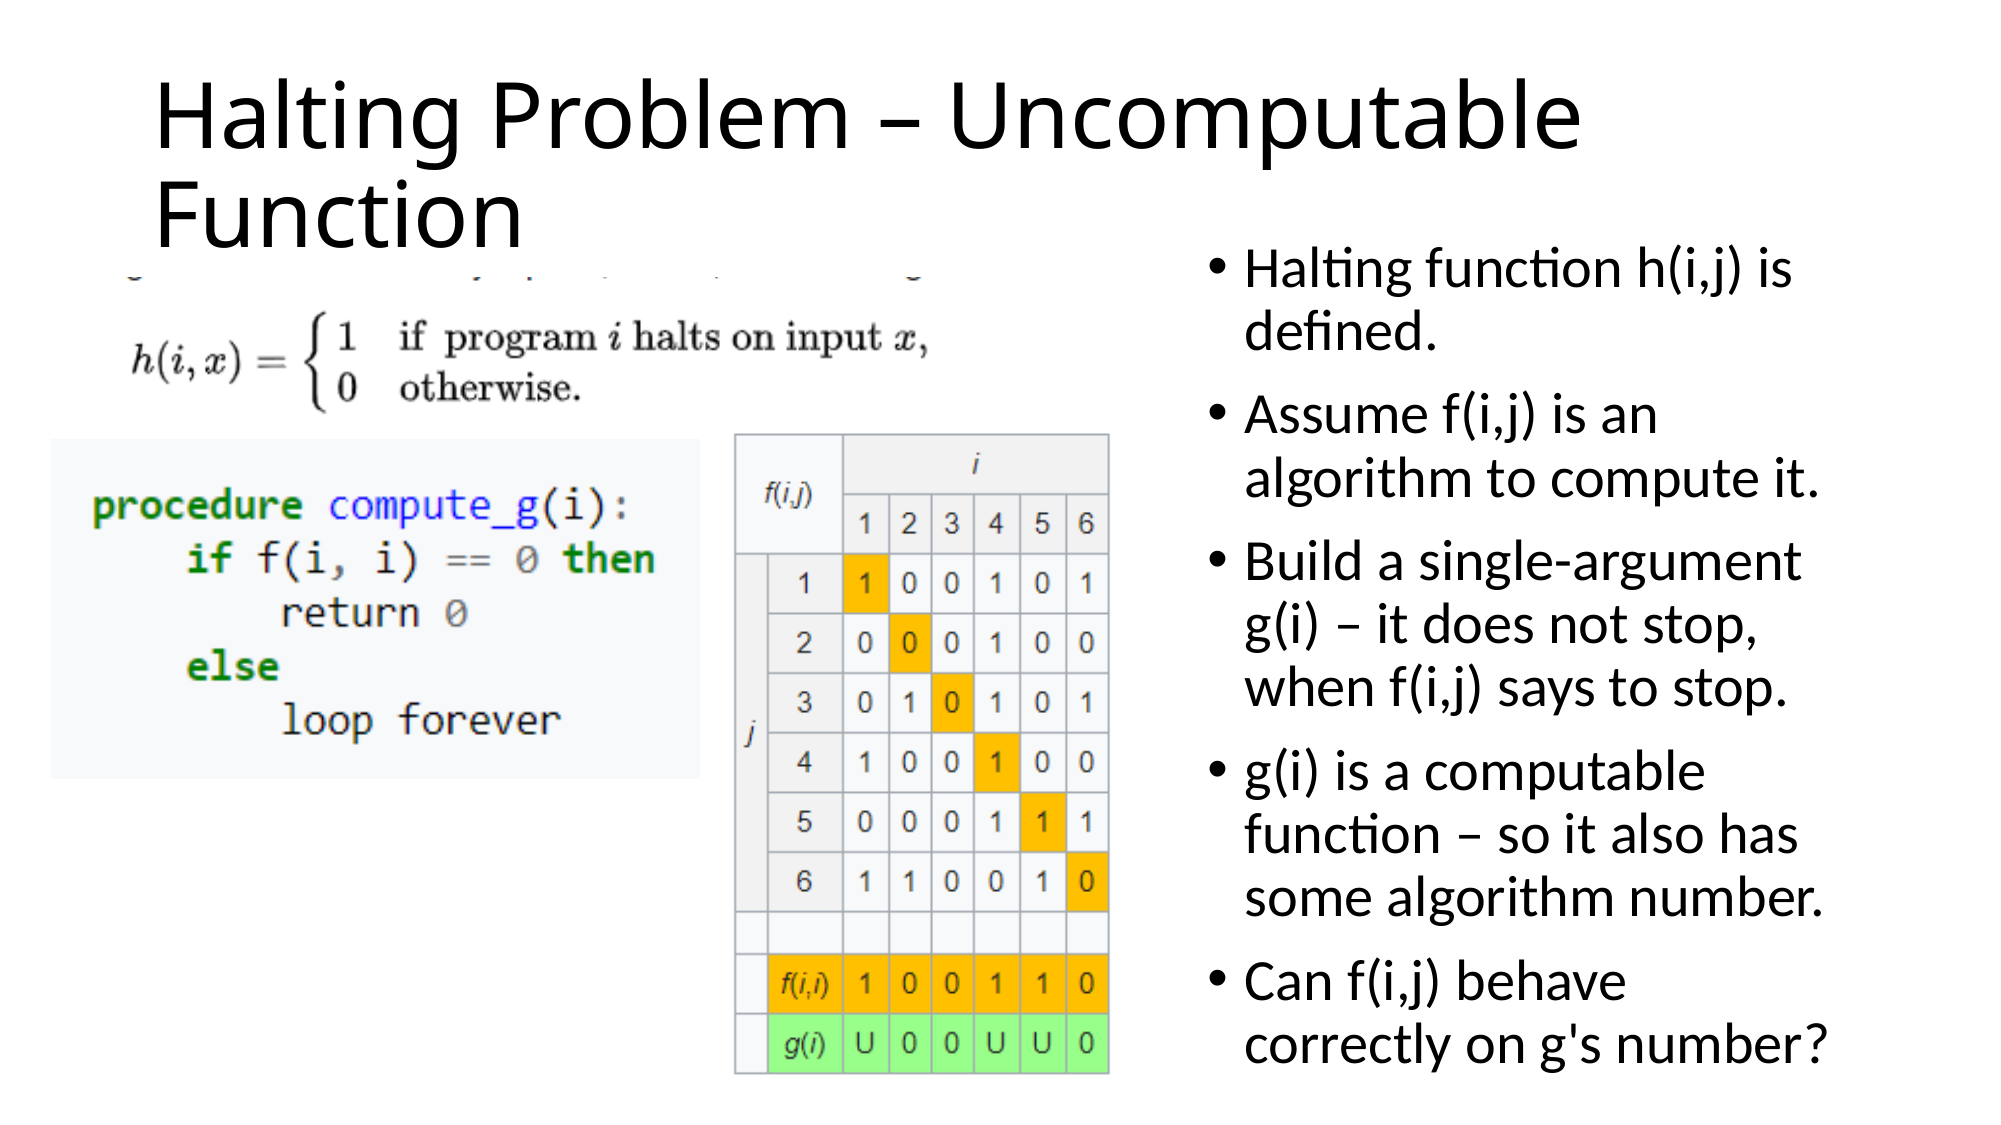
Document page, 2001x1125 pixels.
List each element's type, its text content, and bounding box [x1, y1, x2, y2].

title Halting Problem – Uncomputable Function [137, 59, 1863, 278]
picture [51, 277, 1139, 1095]
list Halting function h(i,j) is defined. Assume f(i,j) is an algorithm to compute it. Build a single-argument g(i) – it does not stop, when f(i,j) says to stop. g(i) is a computable function – so it also has some algorithm number. Can f(i,j) behave correctly on g's number? [1192, 229, 1863, 1094]
